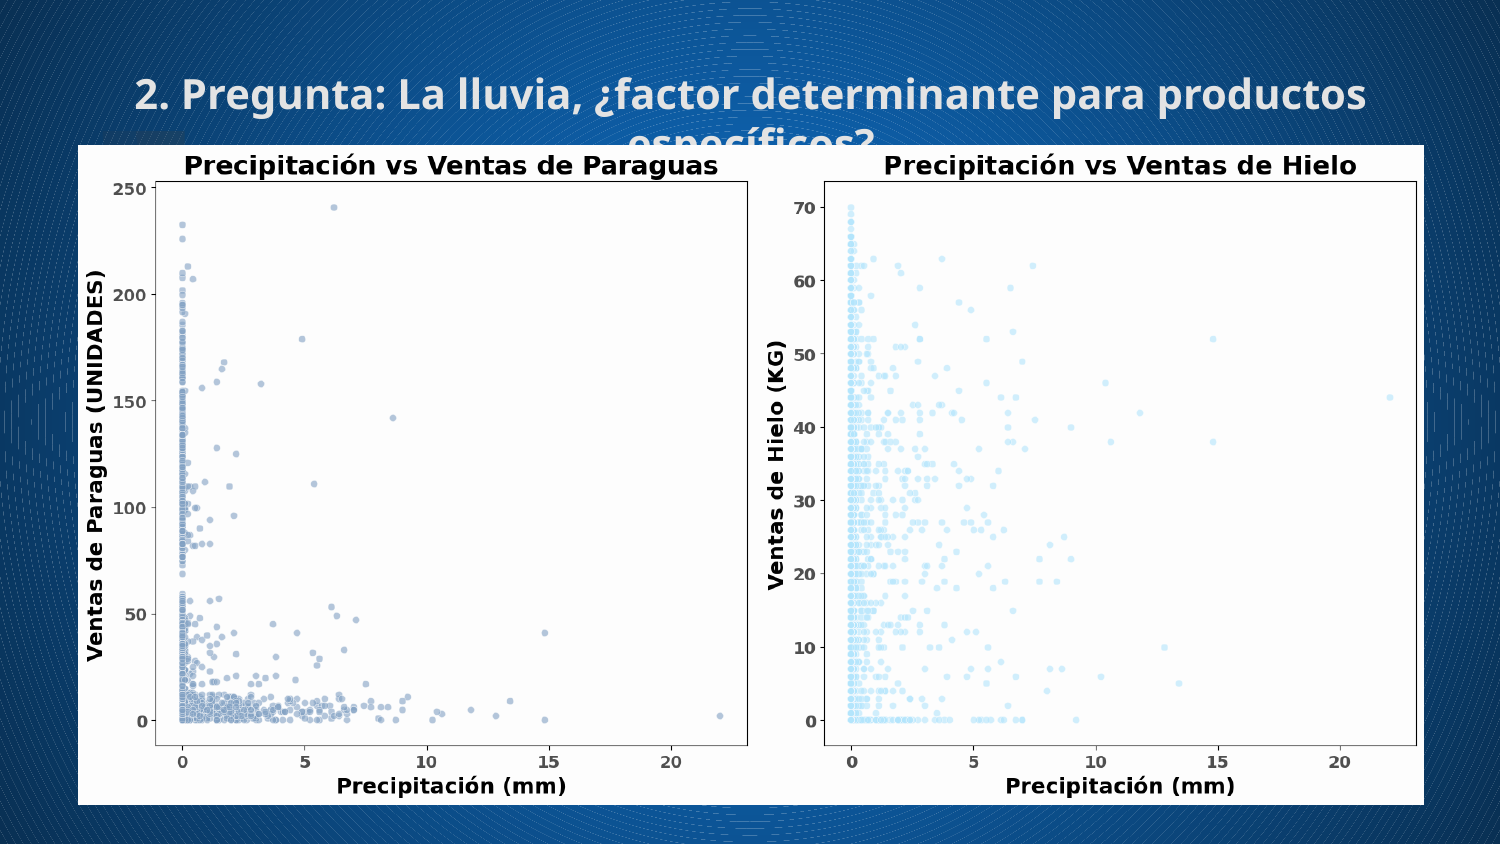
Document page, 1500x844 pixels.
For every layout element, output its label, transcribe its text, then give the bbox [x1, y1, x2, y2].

picture [78, 144, 1424, 806]
text_box 2. Pregunta: La lluvia, ¿factor determinante para productos específicos? [43, 53, 1459, 184]
